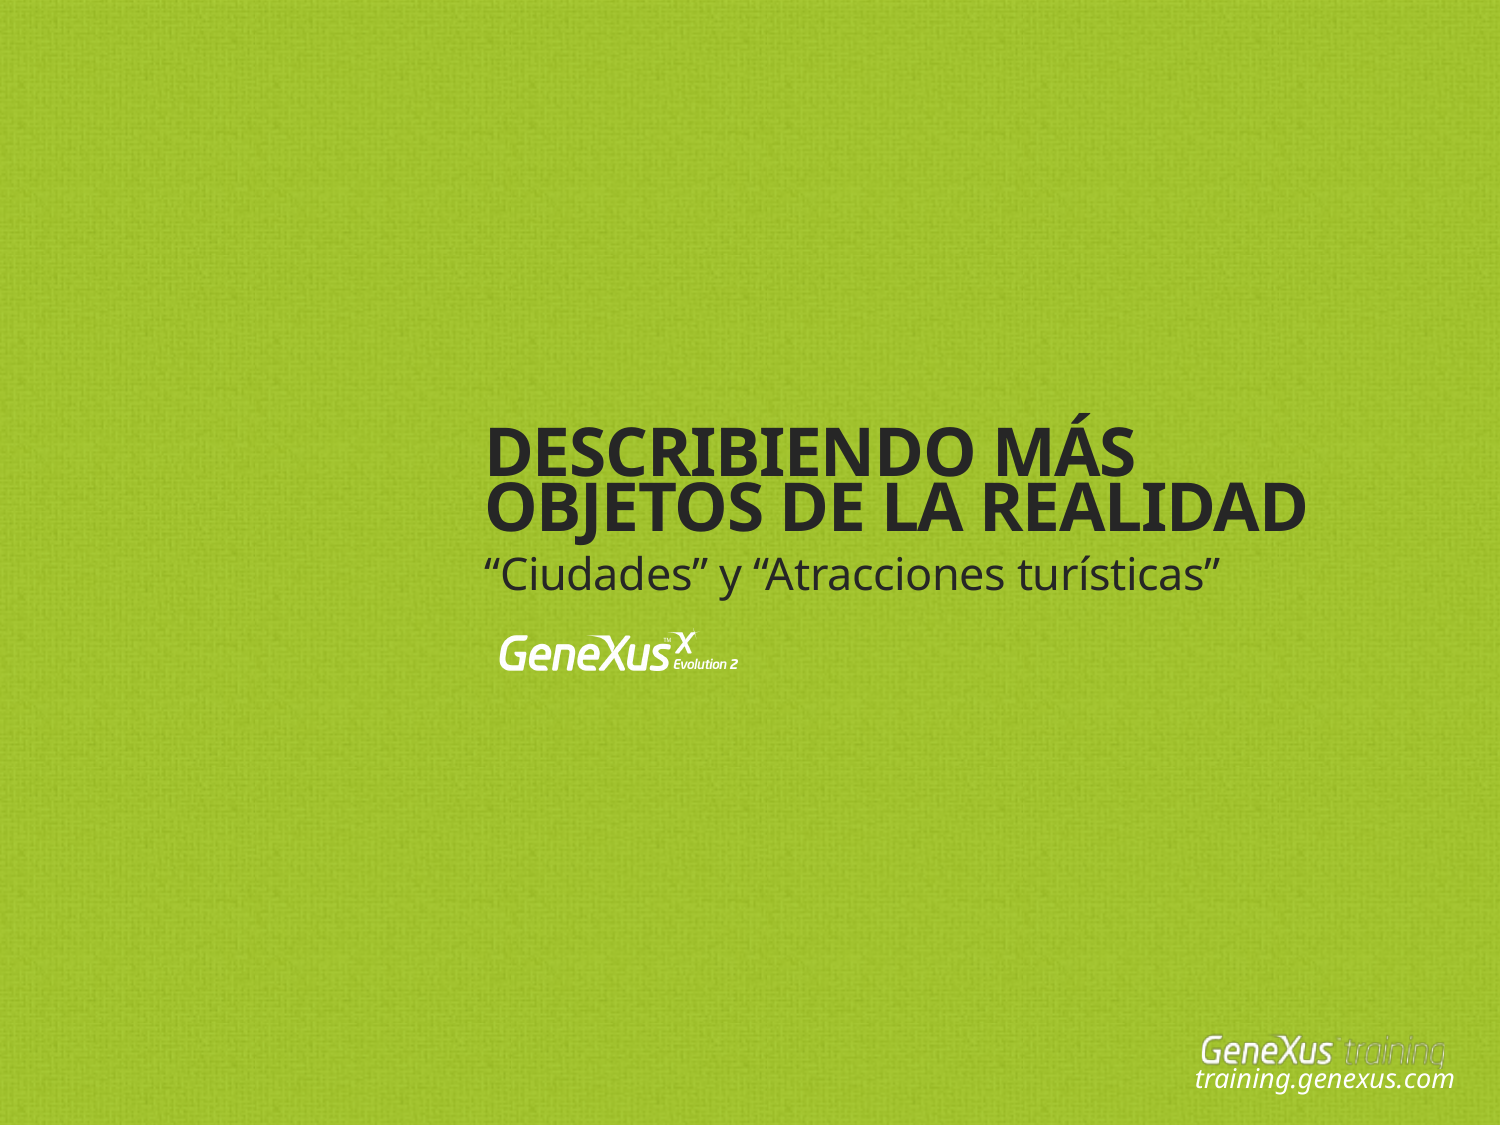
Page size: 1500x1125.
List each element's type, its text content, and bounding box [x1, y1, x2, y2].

title DESCRIBIENDO MÁS OBJETOS DE LA REALIDAD “Ciudades” y “Atracciones turísticas” [469, 409, 1389, 625]
picture [489, 627, 750, 680]
